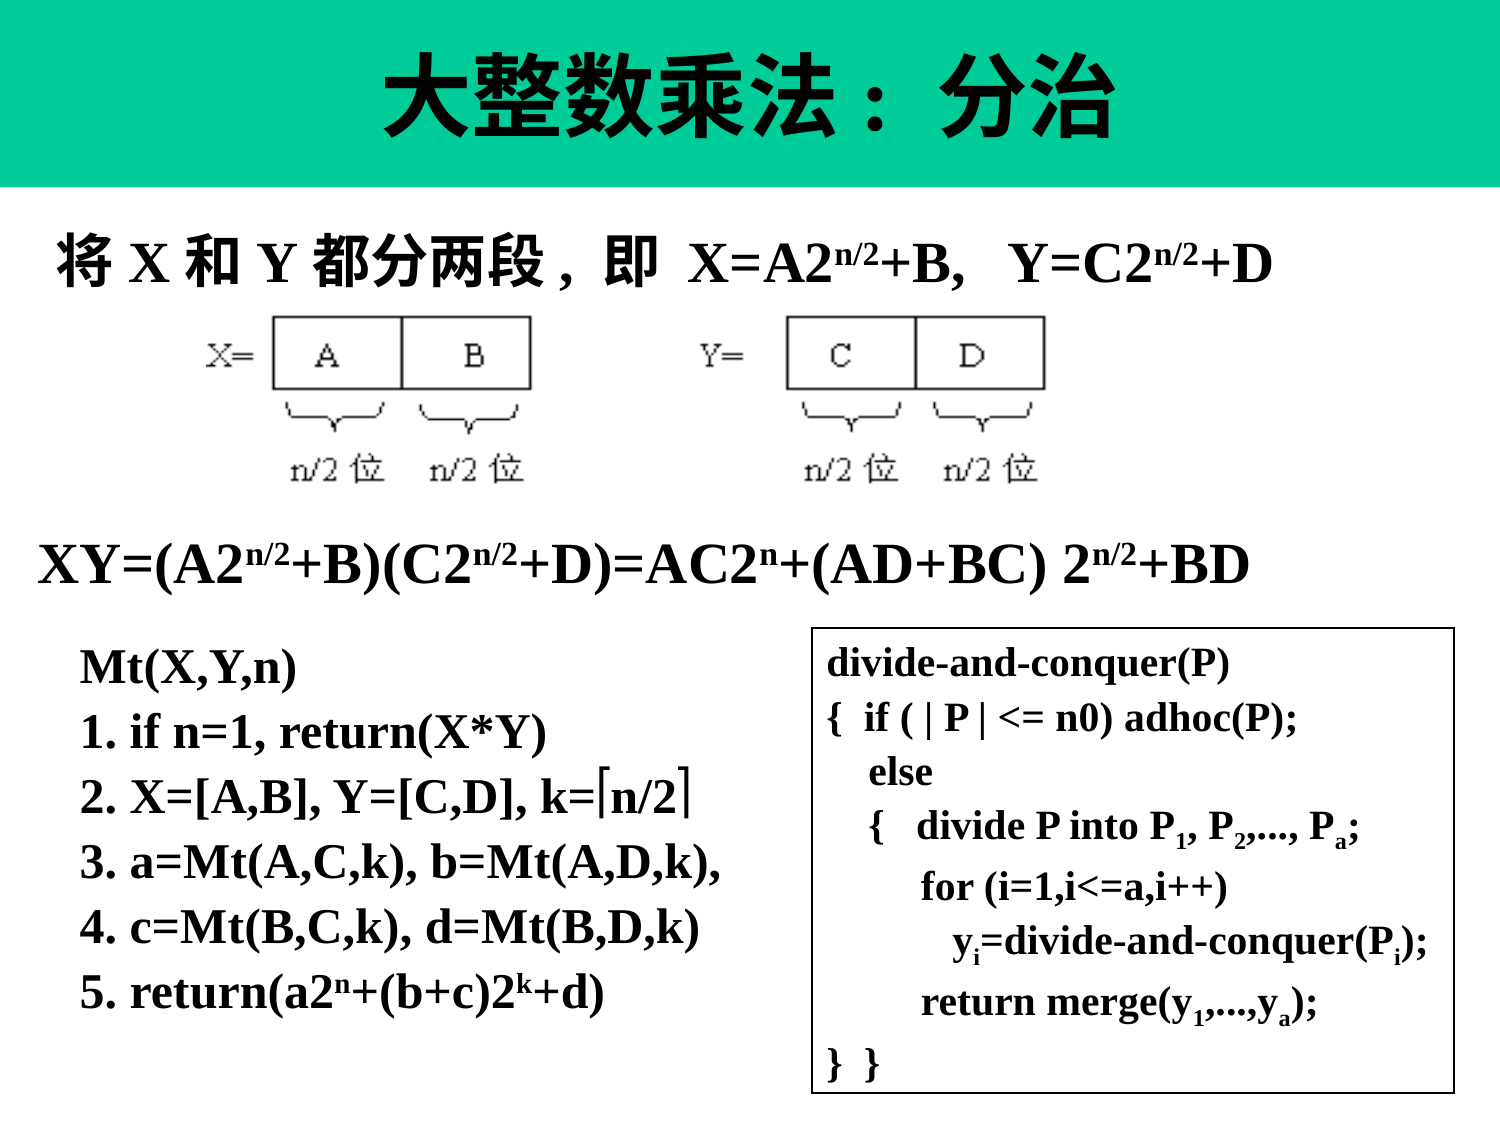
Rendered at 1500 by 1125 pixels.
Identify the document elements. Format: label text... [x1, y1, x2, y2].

text_box 将X和Y都分两段, 即 X=A2n/2+B, Y=C2n/2+D [41, 196, 1471, 302]
text_box Mt(X,Y,n) 1. if n=1, return(X*Y) 2. X=[A,B], Y=[C,D], k=n/2 3. a=Mt(A,C,k), b=Mt(A,D,k), 4. c=Mt(B,C,k), d=Mt(B,D,k) 5. return(a2n+(b+c)2k+d) [64, 626, 739, 1026]
picture [206, 314, 1207, 526]
text_box XY=(A2n/2+B)(C2n/2+D)=AC2n+(AD+BC) 2n/2+BD [22, 503, 1459, 603]
title 大整数乘法: 分治 [0, 0, 1500, 188]
text_box divide-and-conquer(P) { if ( | P | <= n0) adhoc(P); else { divide P into P1, P2,..., Pa; for (i=1,i<=a,i++) yi=divide-and-conquer(Pi); return merge(y1,...,ya); } } [811, 627, 1455, 1093]
